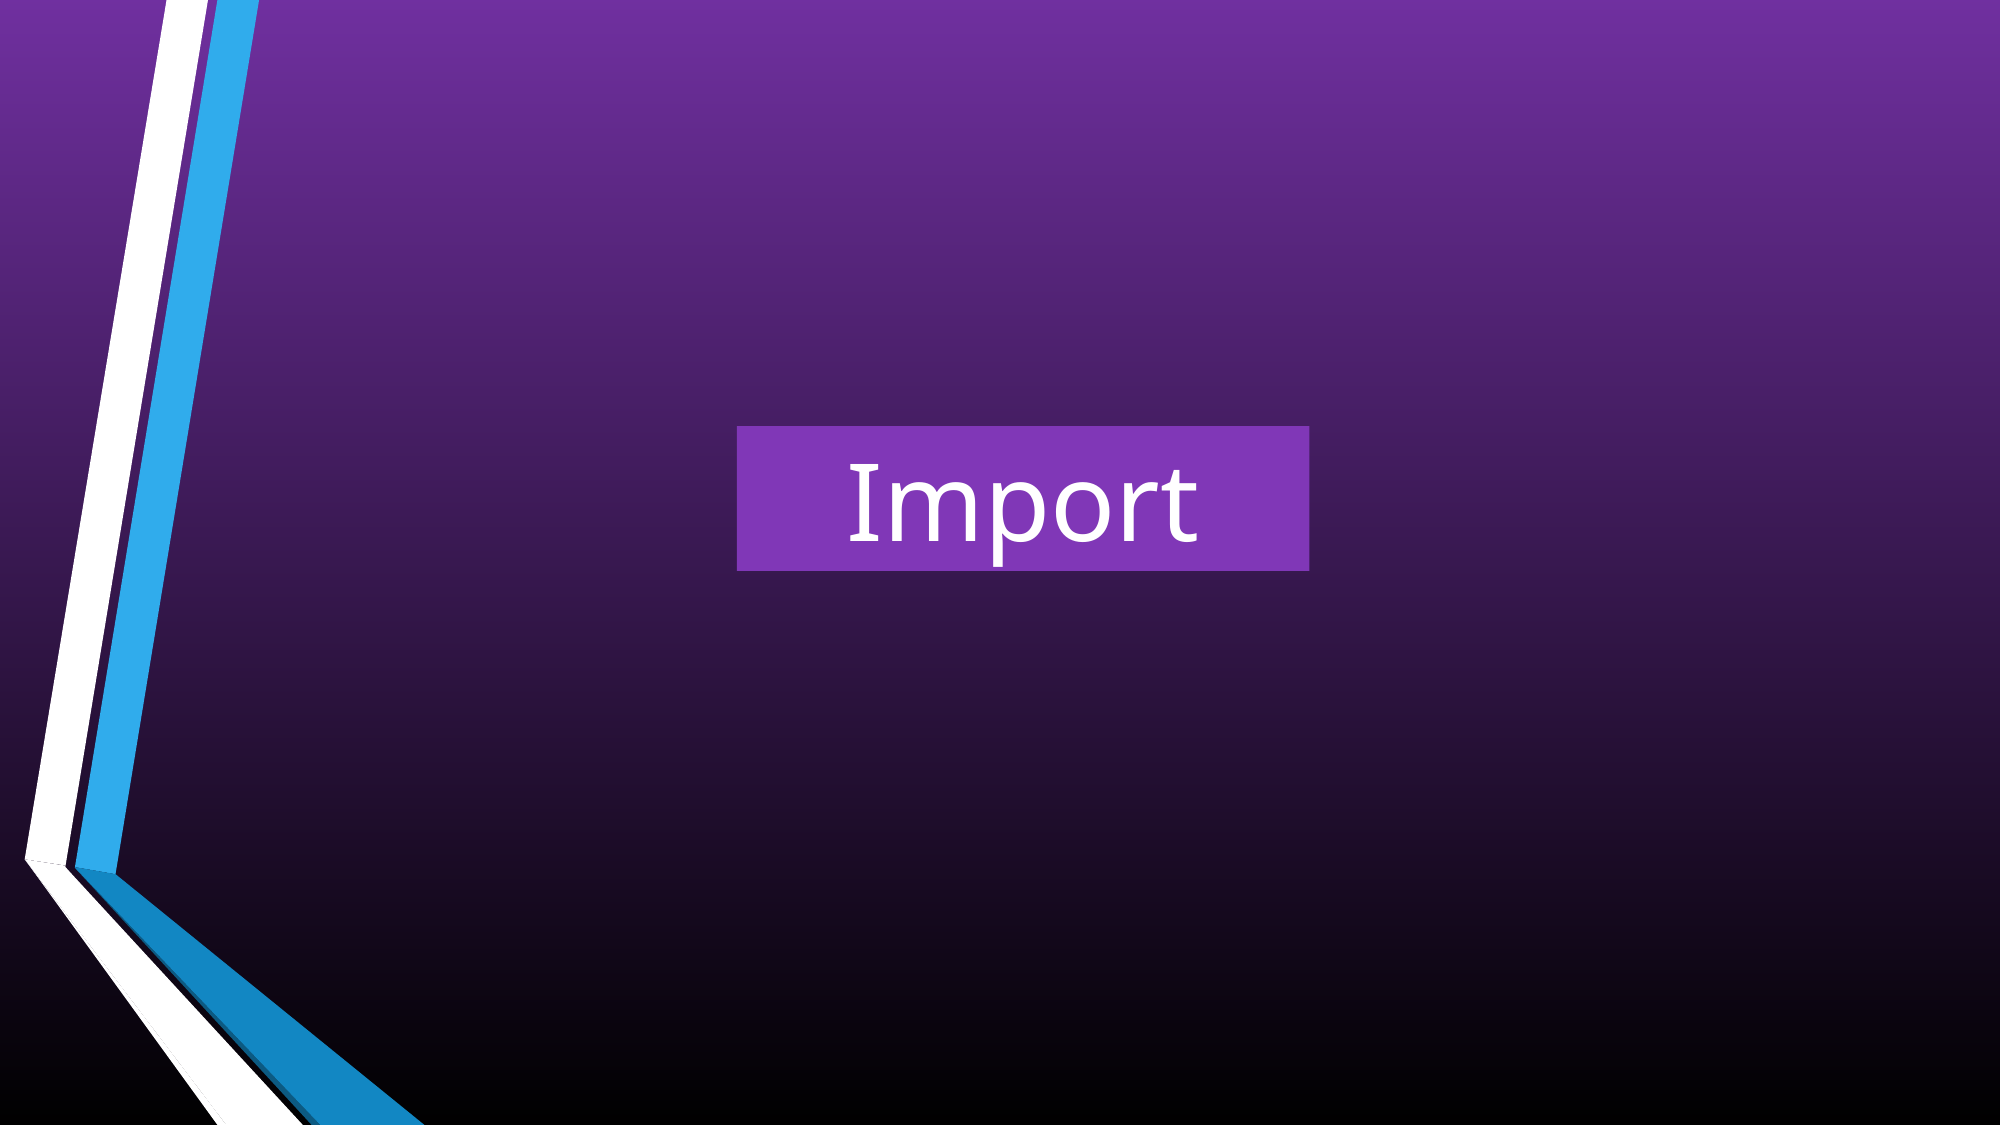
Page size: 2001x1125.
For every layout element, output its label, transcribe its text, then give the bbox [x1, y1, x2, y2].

text_box Import [736, 426, 1310, 571]
